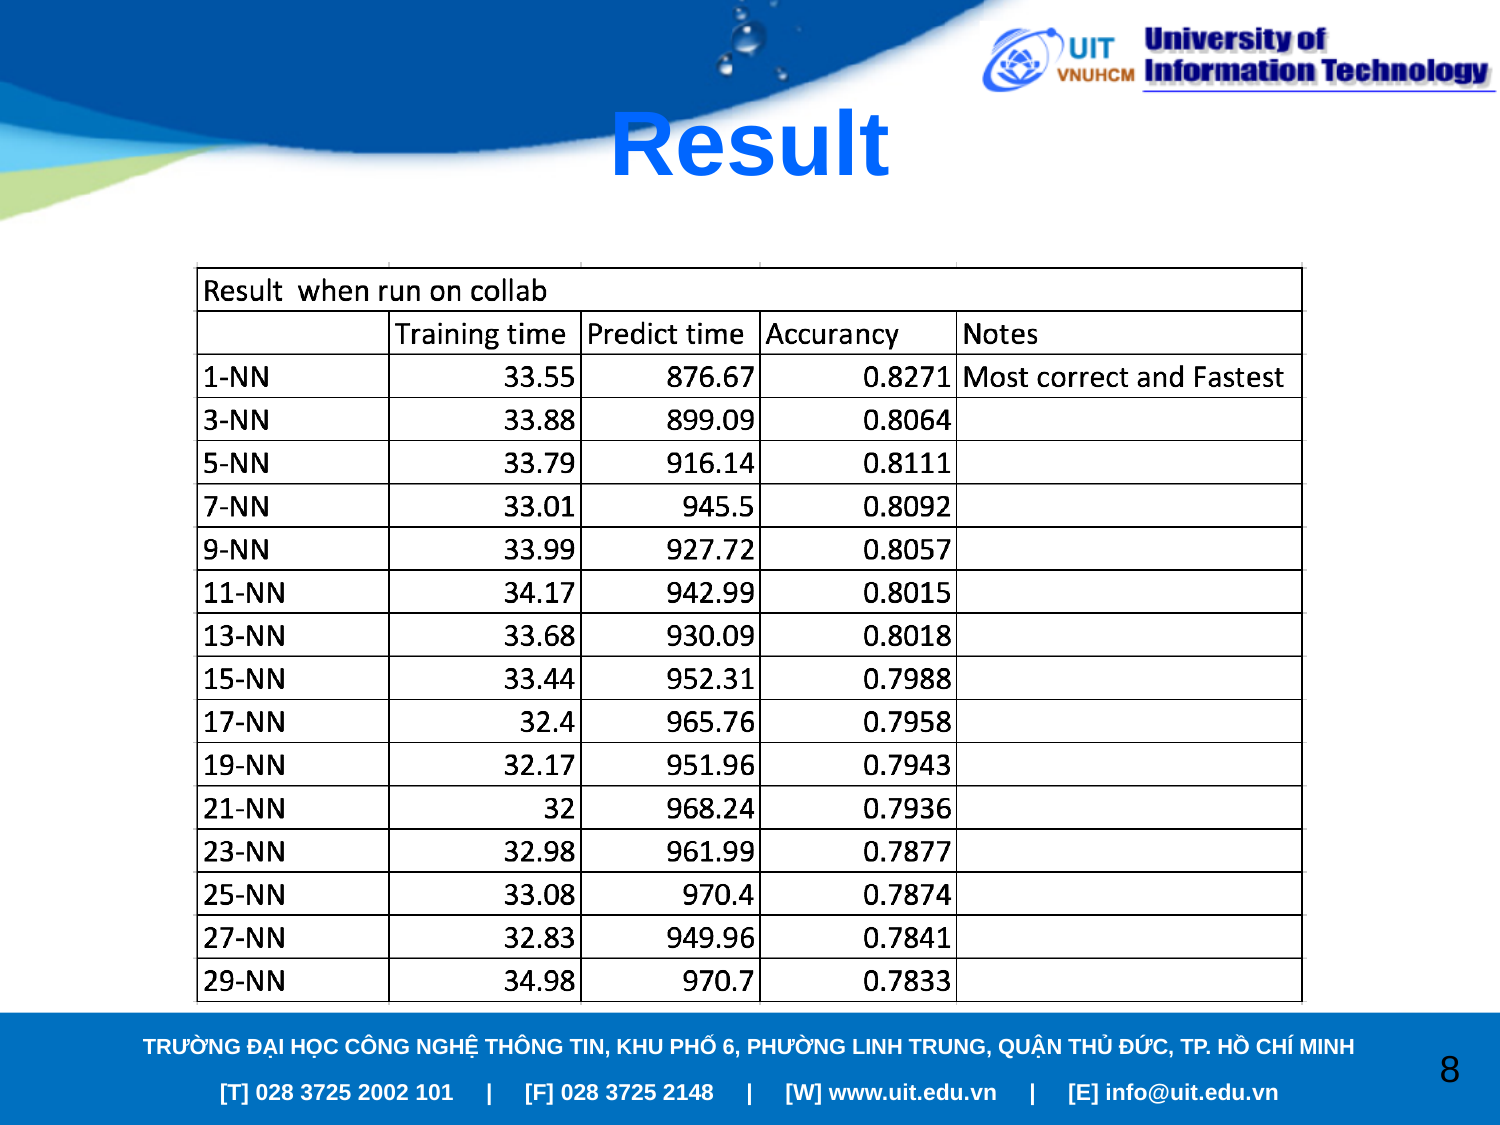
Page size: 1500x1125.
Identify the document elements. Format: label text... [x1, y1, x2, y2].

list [193, 262, 1307, 1006]
picture [0, 0, 1500, 1012]
title Result [75, 45, 1425, 233]
